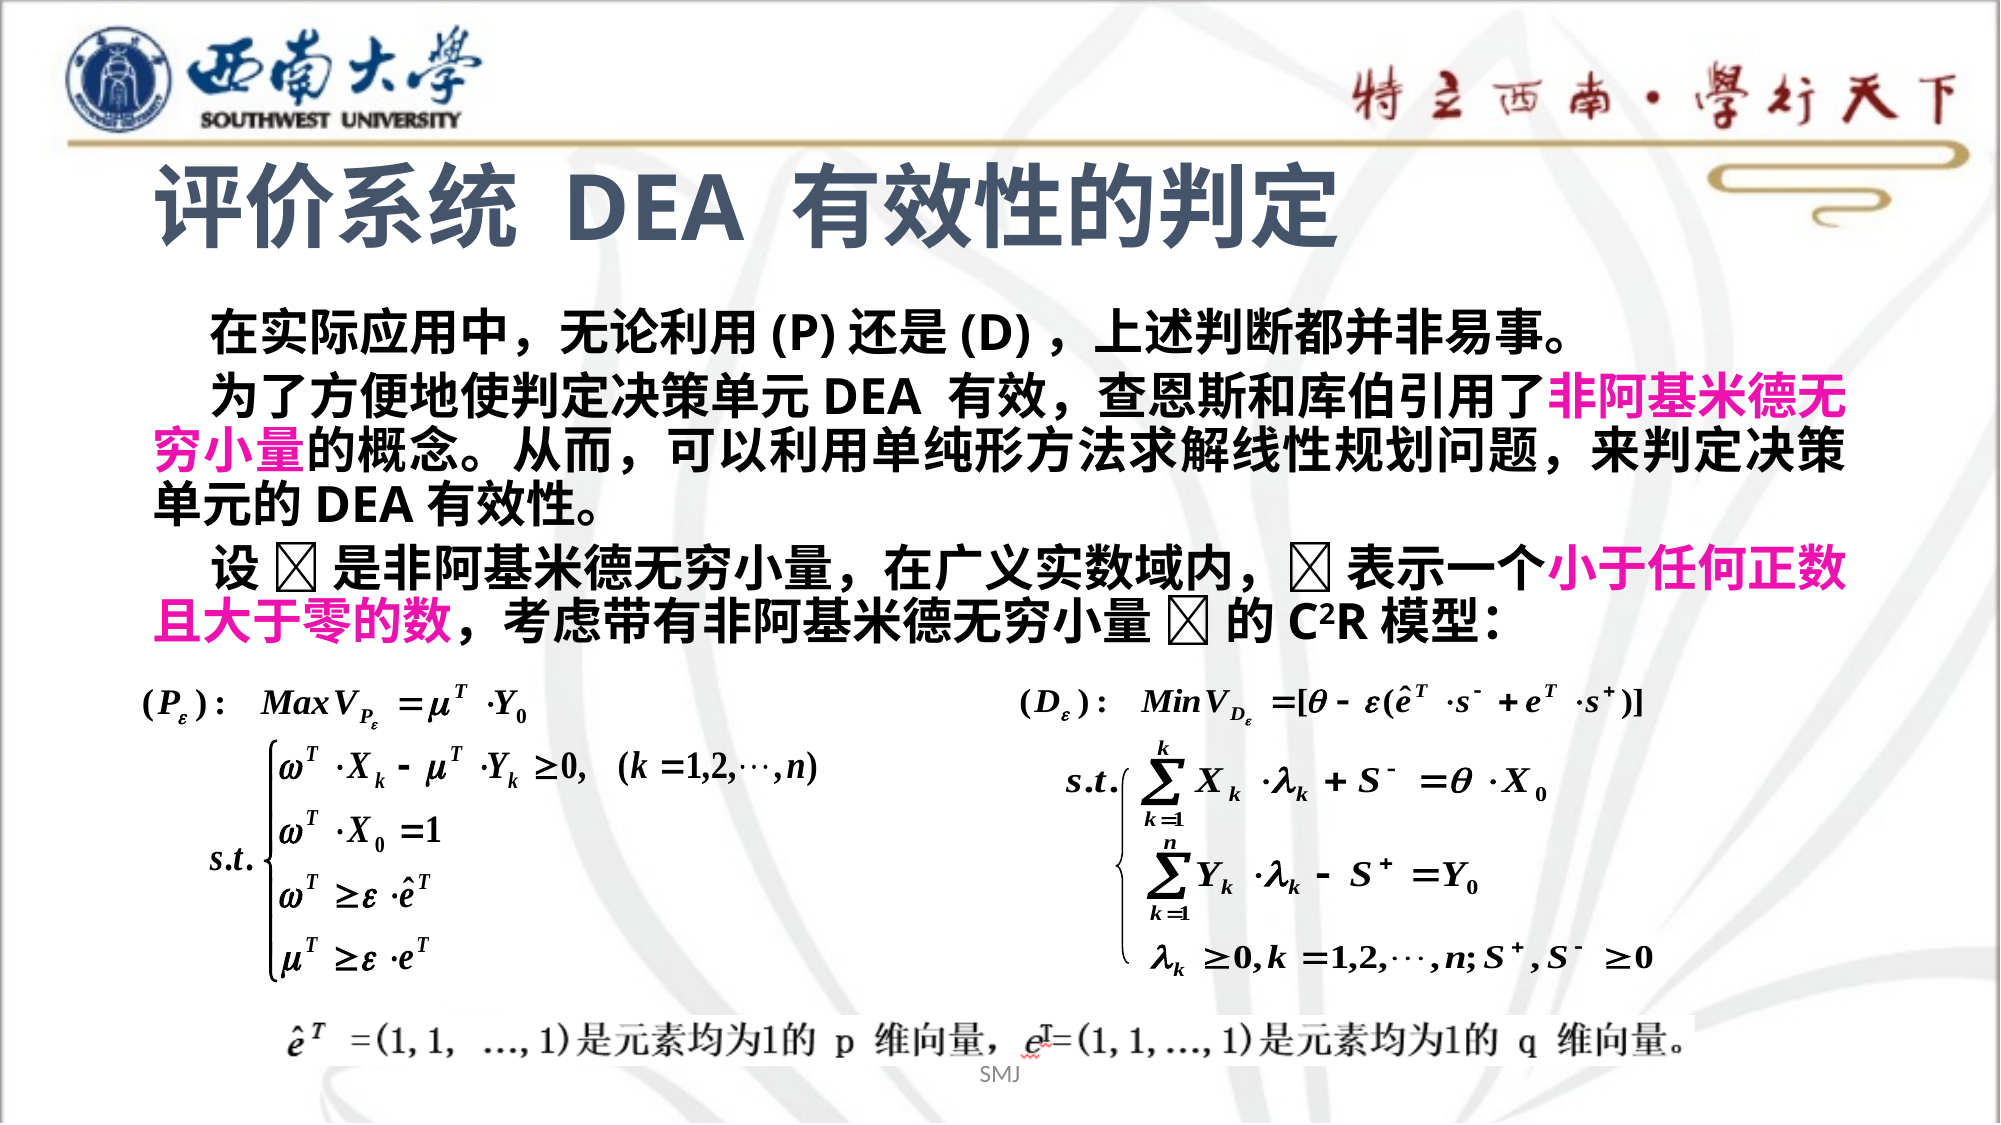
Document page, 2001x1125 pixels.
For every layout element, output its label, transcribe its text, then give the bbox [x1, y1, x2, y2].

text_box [1014, 675, 1661, 985]
list 在实际应用中，无论利用(P)还是(D)，上述判断都并非易事。 为了方便地使判定决策单元DEA 有效，查恩斯和库伯引用了非阿基米德无穷小量的概念。从而，可以利用单纯形方法求解线性规划问题，来判定决策单元的DEA有效性。 设  是非阿基米德无穷小量，在广义实数域内， 表示一个小于任何正数且大于零的数，考虑带有非阿基米德无穷小量  的C2R模型： [137, 299, 1863, 1014]
title 评价系统 DEA 有效性的判定 [137, 143, 1863, 278]
picture [0, 0, 2000, 1123]
footer SMJ [662, 1067, 1338, 1103]
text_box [137, 675, 824, 990]
